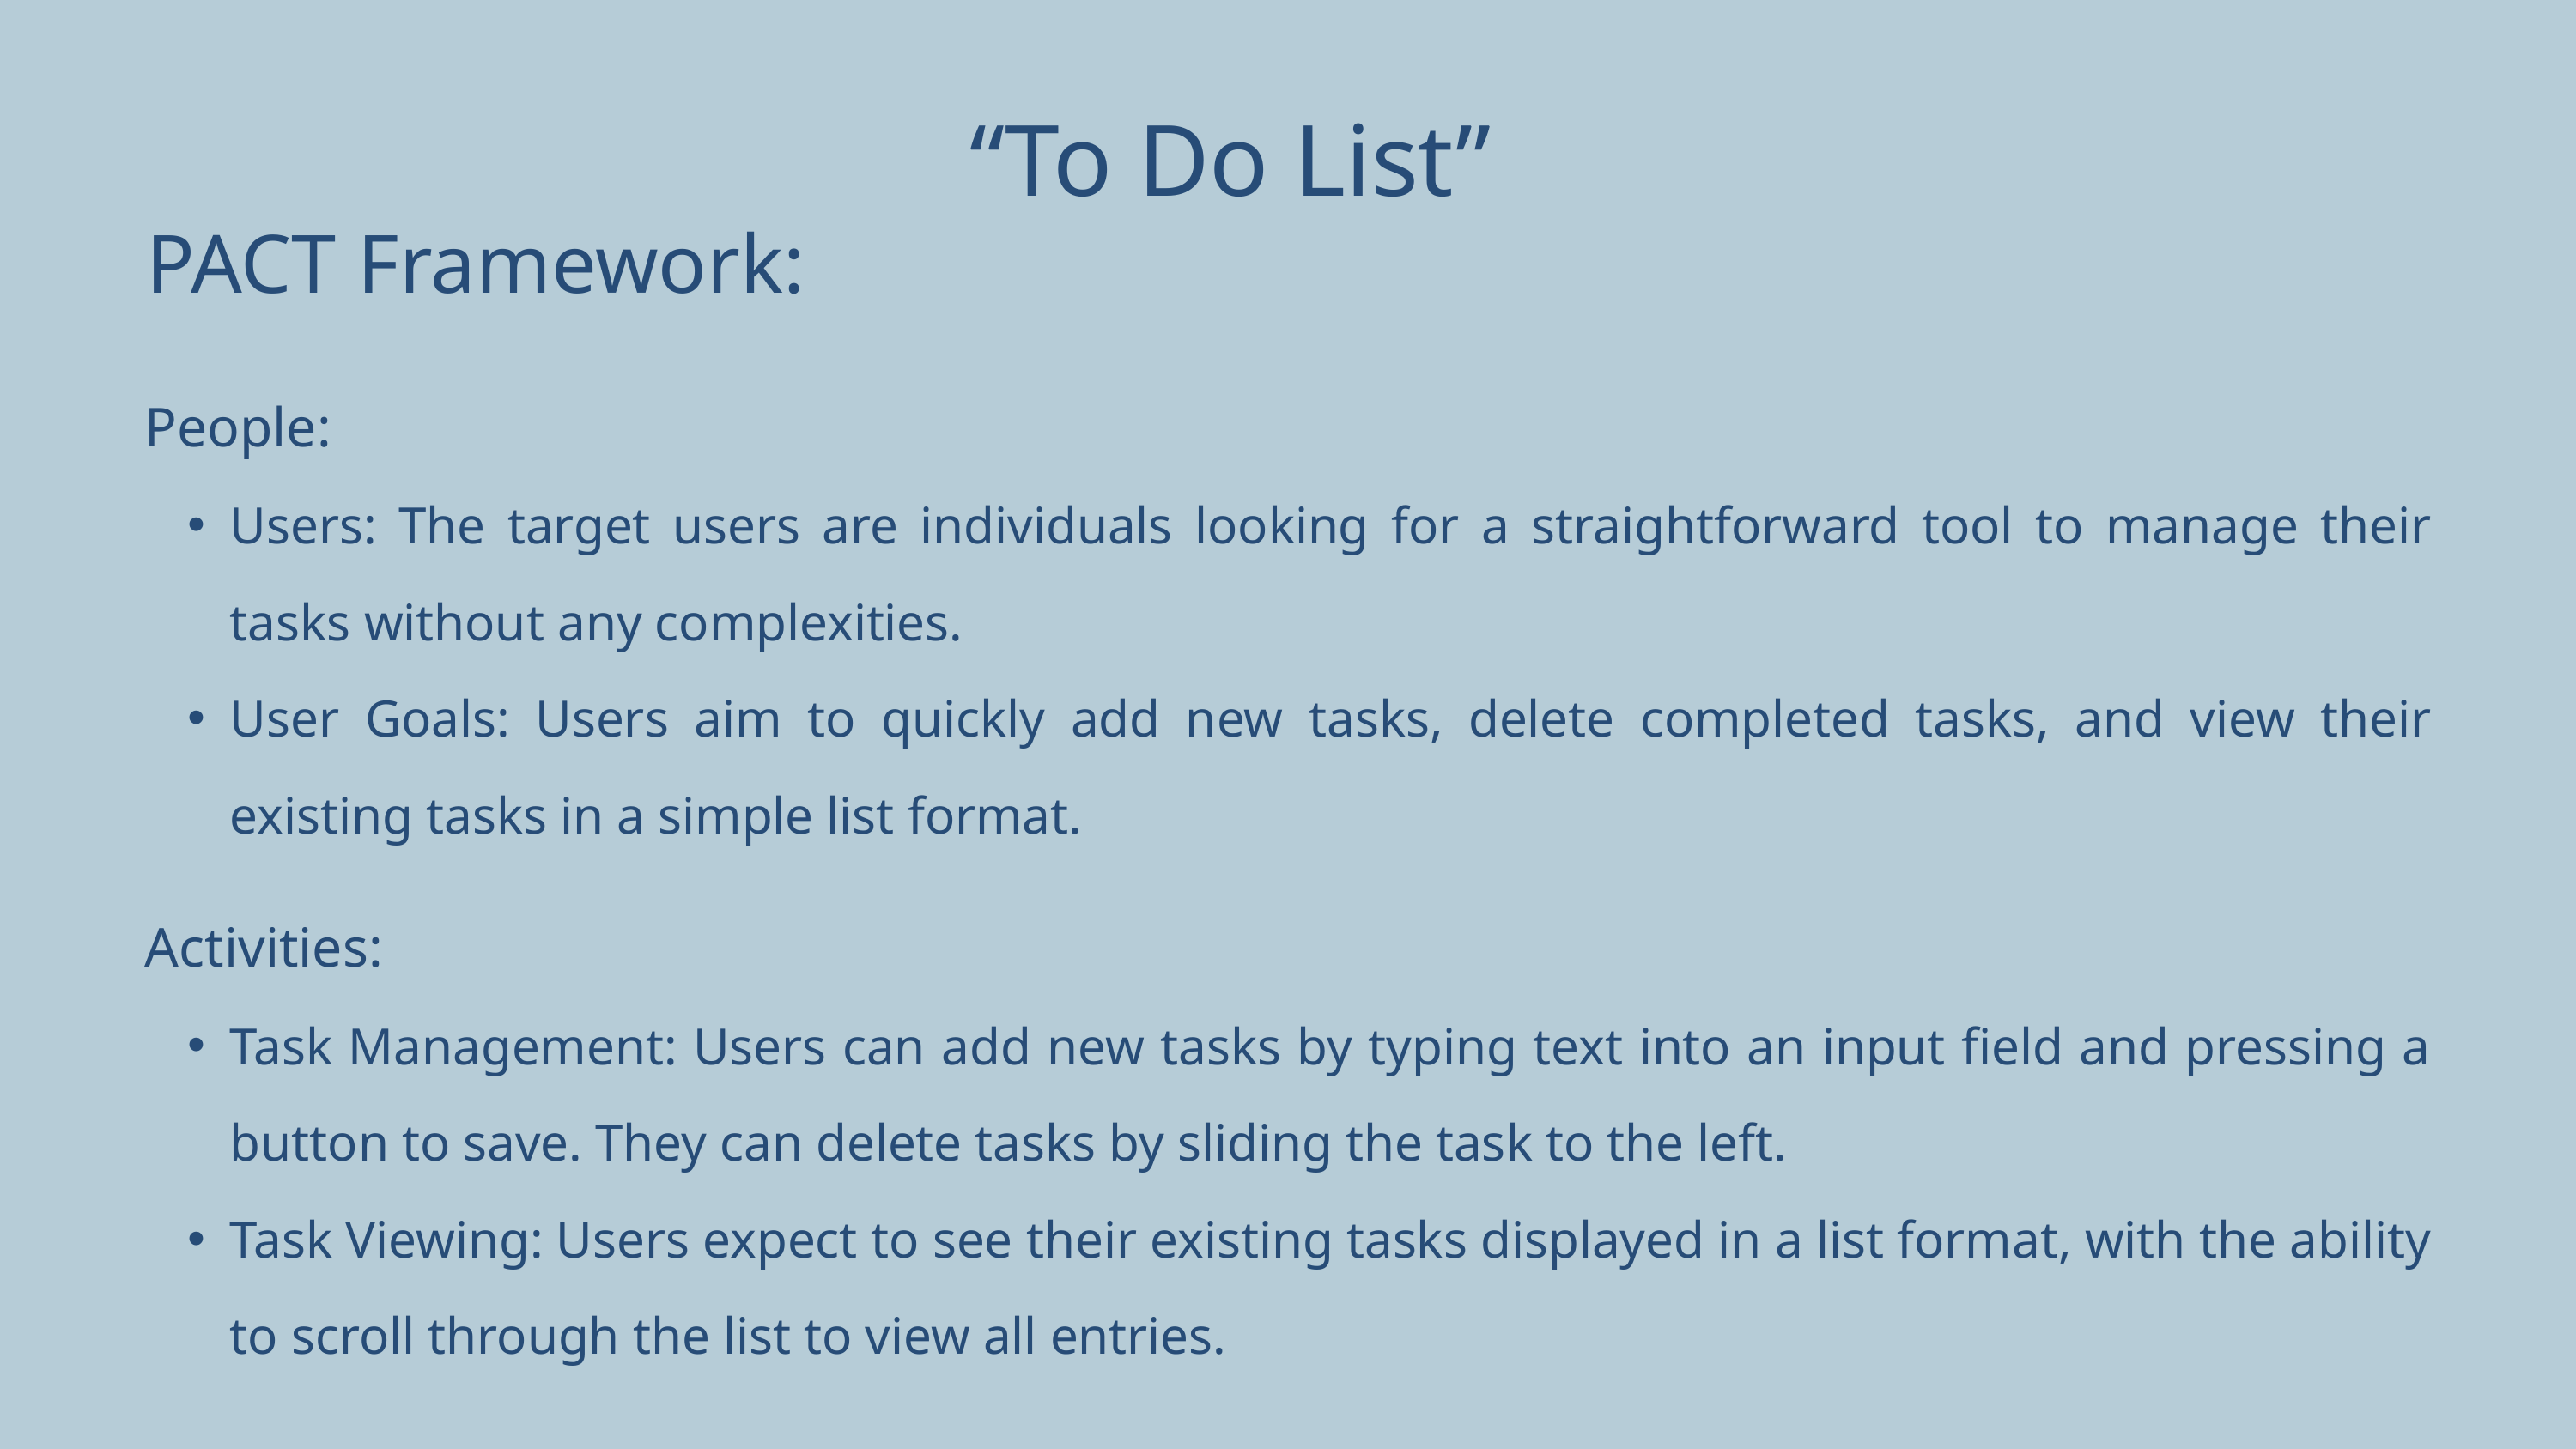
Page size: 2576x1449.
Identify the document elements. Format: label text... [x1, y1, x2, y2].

text_box People: Users: The target users are individuals looking for a straightforward tool to manage their tasks without any complexities. User Goals: Users aim to quickly add new tasks, delete completed tasks, and view their existing tasks in a simple list format. Activities: Task Management: Users can add new tasks by typing text into an input field and pressing a button to save. They can delete tasks by sliding the task to the left. Task Viewing: Users expect to see their existing tasks displayed in a list format, with the ability to scroll through the list to view all entries. [144, 354, 2432, 1365]
text_box “To Do List” [930, 77, 1531, 216]
text_box PACT Framework: [93, 196, 859, 310]
